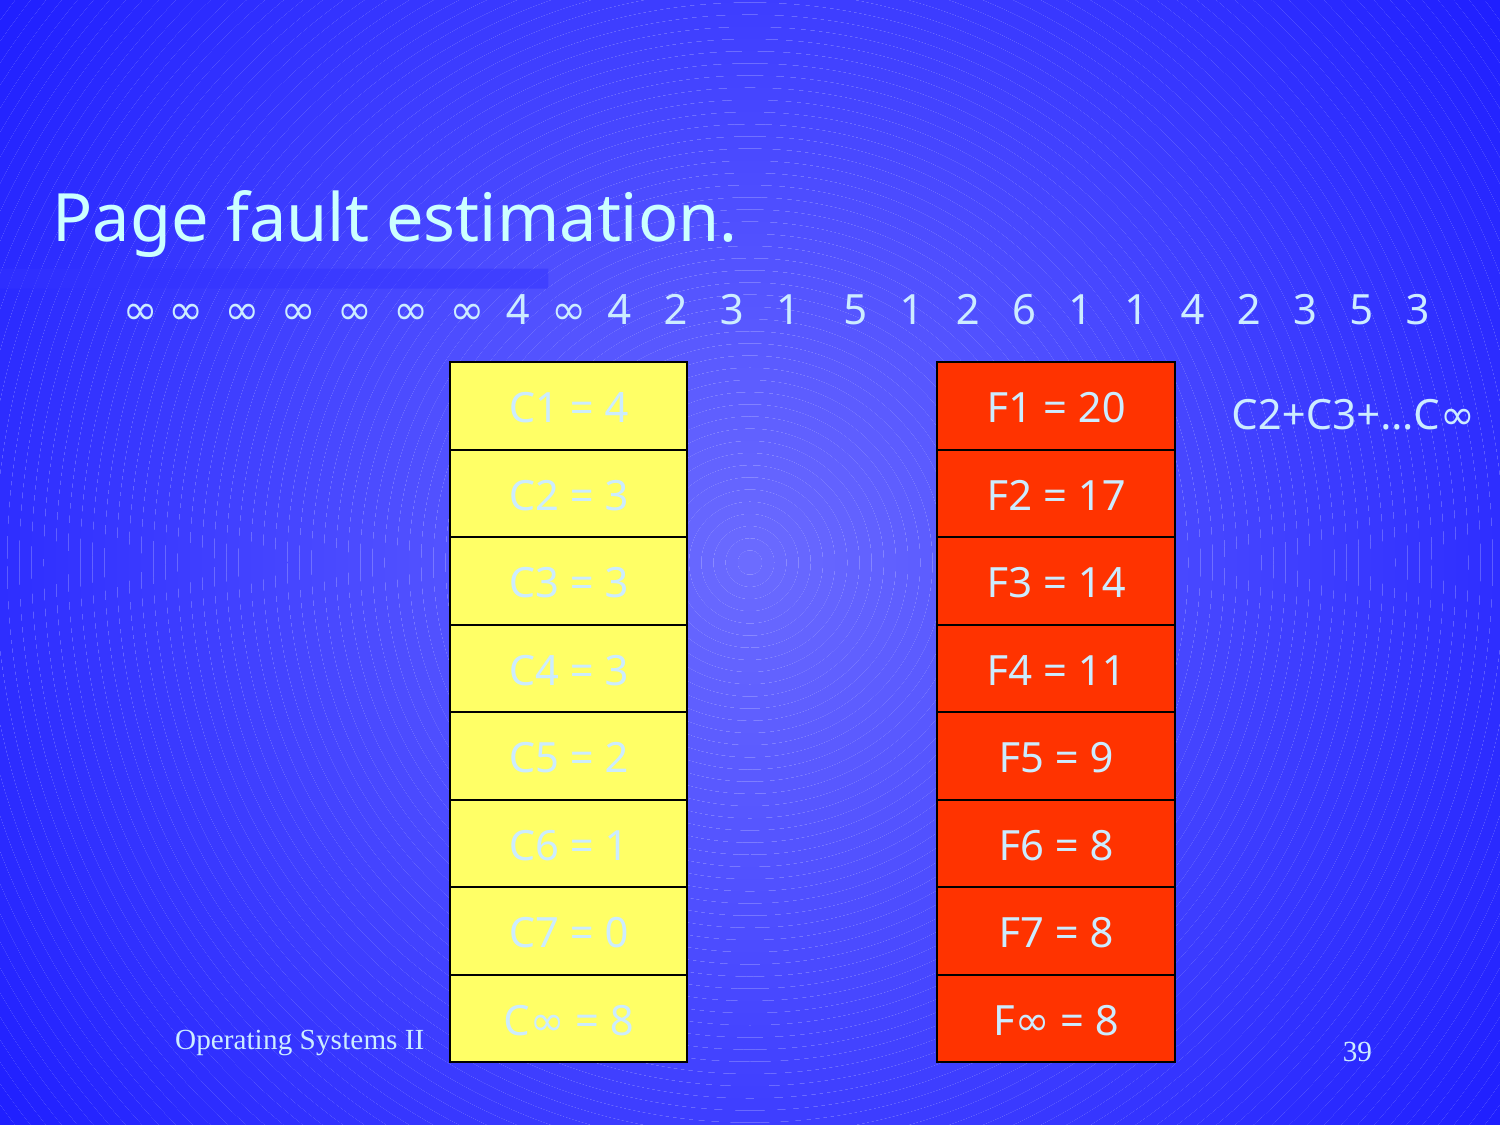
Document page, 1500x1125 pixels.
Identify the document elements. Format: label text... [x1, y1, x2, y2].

text_box F1 = 20 [937, 362, 1175, 449]
text_box C6 = 1 [449, 799, 688, 887]
text_box F7 = 8 [937, 887, 1175, 974]
text_box C2+C3+…C∞ [1216, 379, 1490, 445]
text_box C7 = 0 [449, 887, 688, 974]
text_box F4 = 11 [937, 624, 1175, 712]
title Page fault estimation. [37, 75, 1313, 263]
text_box C5 = 2 [449, 712, 688, 799]
text_box C2 = 3 [449, 449, 688, 537]
text_box F5 = 9 [937, 712, 1175, 799]
text_box F2 = 17 [937, 449, 1175, 537]
slide_number 39 [1074, 1025, 1388, 1100]
text_box C4 = 3 [449, 624, 688, 712]
text_box F3 = 14 [937, 537, 1175, 624]
footer Operating Systems II [62, 1012, 538, 1088]
text_box ∞ ∞ ∞ ∞ ∞ ∞ ∞ 4 ∞ 4 2 3 1 5 1 2 6 1 1 4 2 3 5 3 [108, 274, 1467, 341]
text_box C3 = 3 [449, 537, 688, 624]
text_box F6 = 8 [937, 799, 1175, 887]
text_box F∞ = 8 [937, 974, 1175, 1063]
text_box C∞ = 8 [449, 974, 688, 1063]
text_box C1 = 4 [449, 362, 688, 449]
